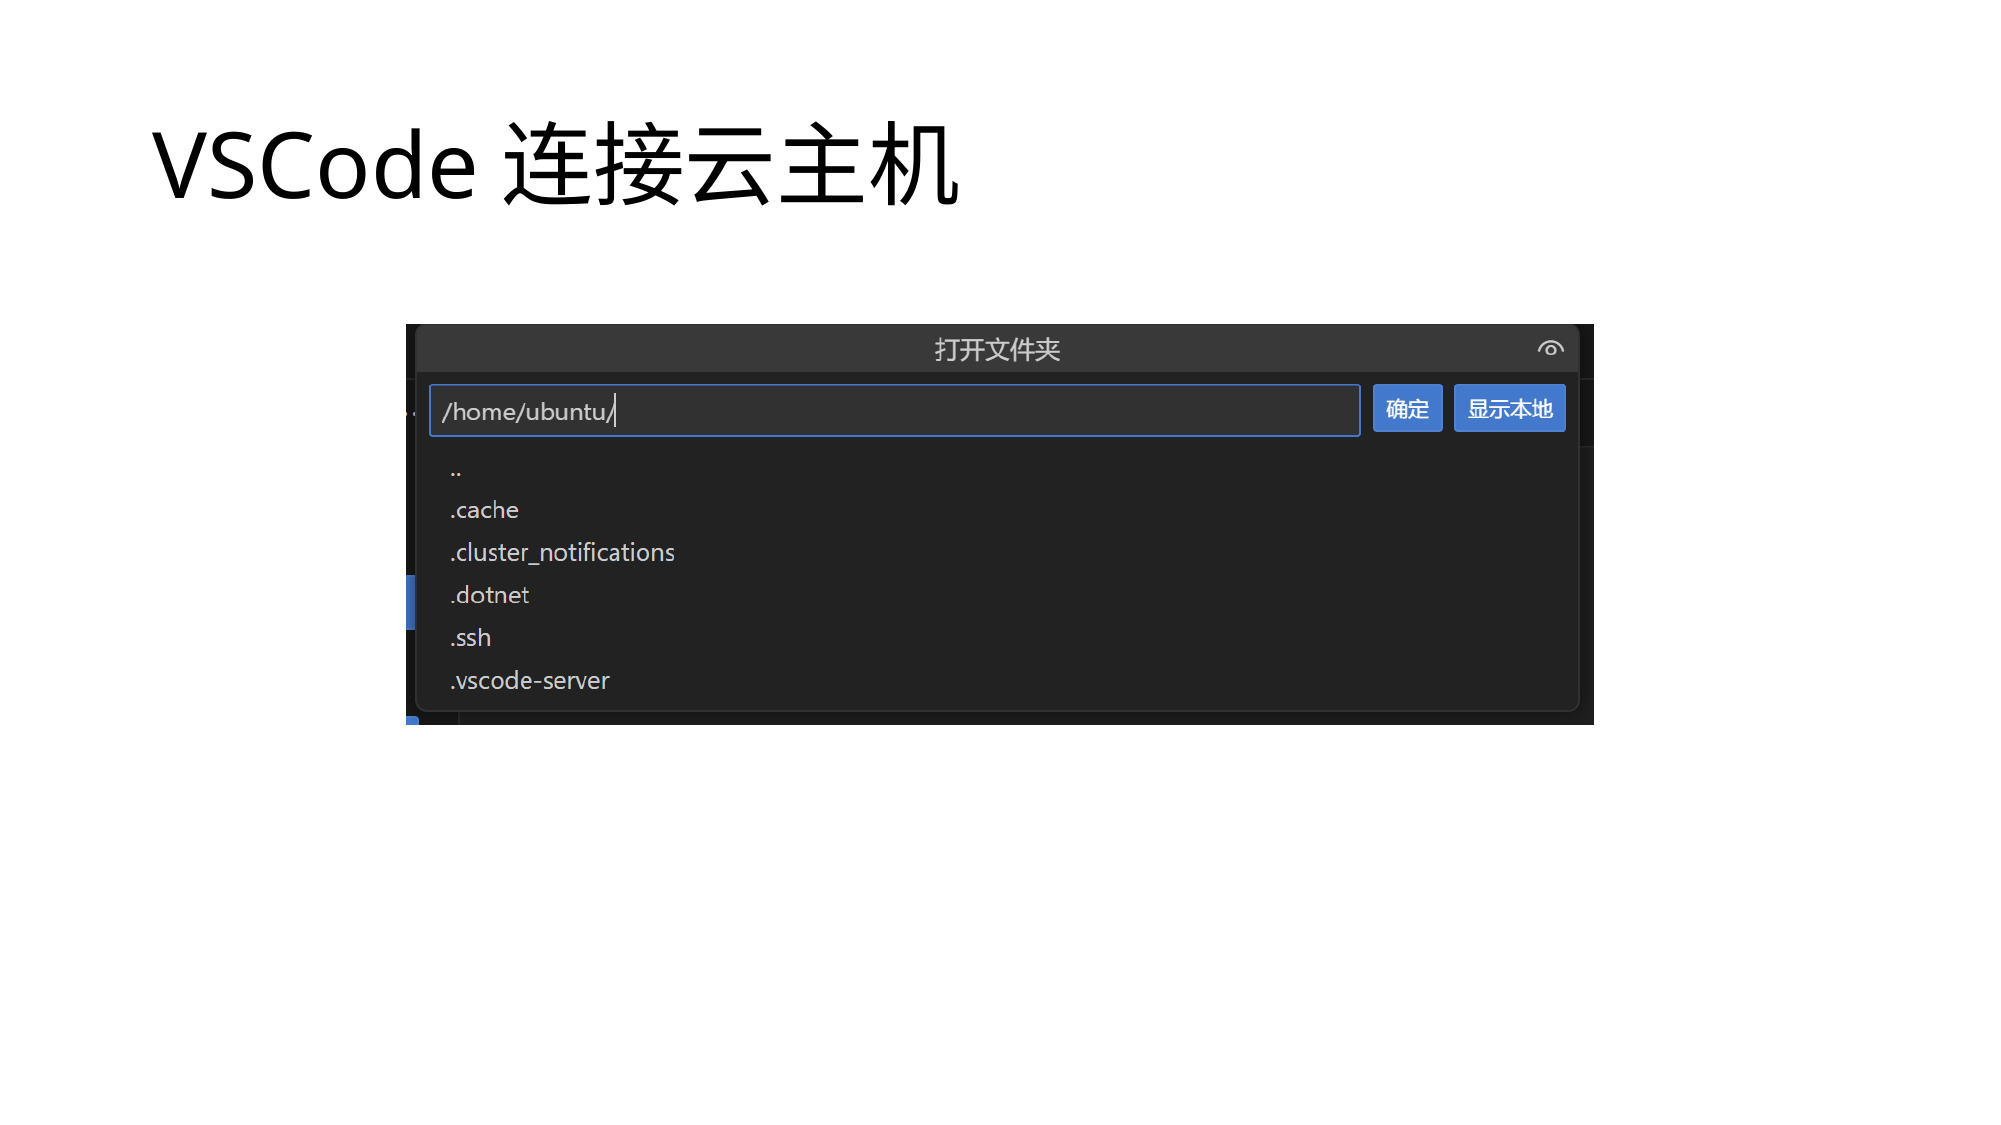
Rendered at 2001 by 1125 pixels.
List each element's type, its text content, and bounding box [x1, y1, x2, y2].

title VSCode连接云主机 [137, 59, 1863, 278]
picture [405, 323, 1595, 726]
